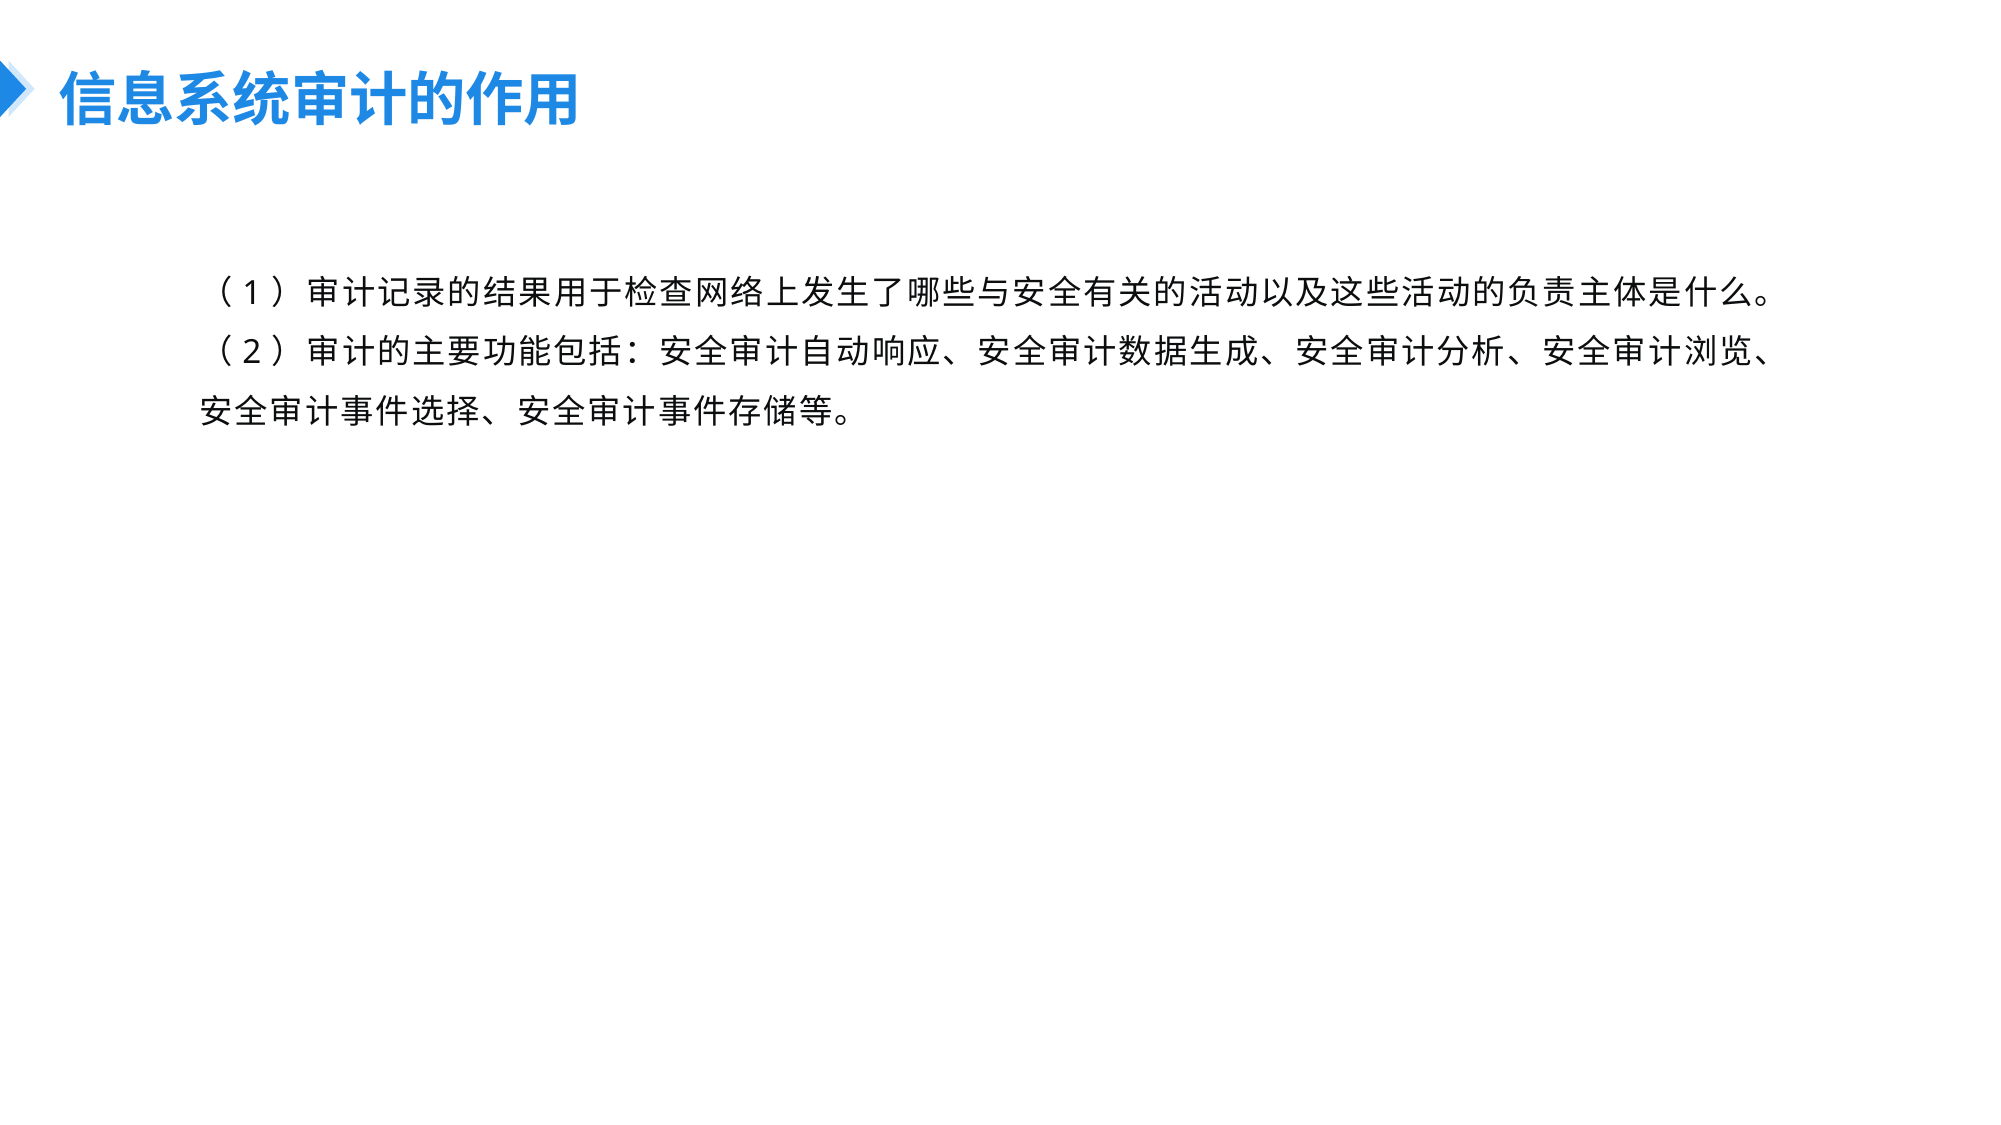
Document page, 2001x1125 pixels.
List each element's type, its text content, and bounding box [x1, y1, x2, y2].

title 信息系统审计的作用 [43, 21, 1693, 140]
text_box （1）审计记录的结果用于检查网络上发生了哪些与安全有关的活动以及这些活动的负责主体是什么。 （2）审计的主要功能包括：安全审计自动响应、安全审计数据生成、安全审计分析、安全审计浏览、安全审计事件选择、安全审计事件存储等。 [199, 250, 1766, 431]
